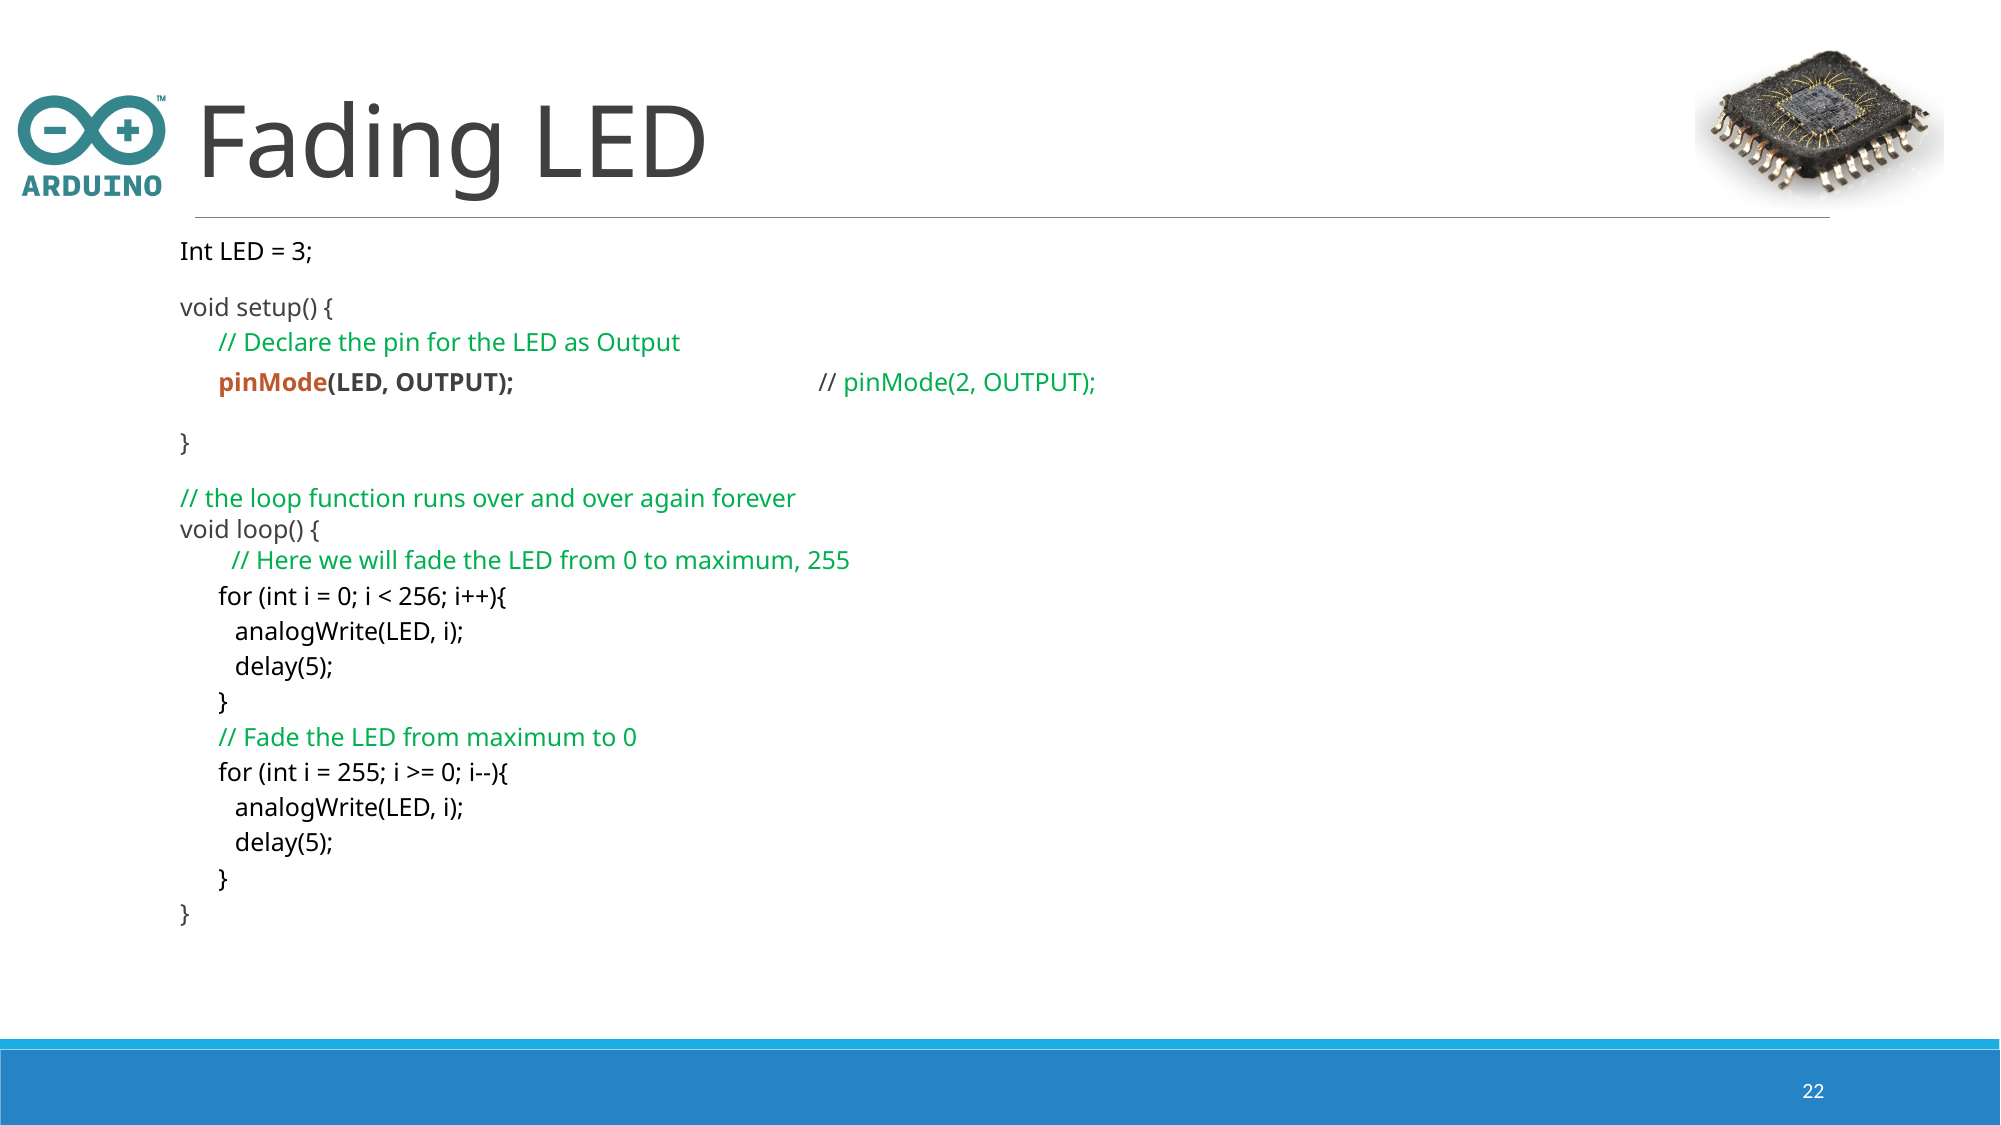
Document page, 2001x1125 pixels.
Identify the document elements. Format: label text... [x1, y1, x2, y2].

title Fading LED [180, 47, 1700, 206]
list Int LED = 3; void setup() { // Declare the pin for the LED as Output pinMode(LED, OUTPUT); // pinMode(2, OUTPUT); } // the loop function runs over and over again forever void loop() { // Here we will fade the LED from 0 to maximum, 255 for (int i = 0; i < 256; i++){ analogWrite(LED, i); delay(5); } // Fade the LED from maximum to 0 for (int i = 255; i >= 0; i--){ analogWrite(LED, i); delay(5); } } [180, 231, 1830, 1022]
picture [1695, 37, 1944, 209]
slide_number 22 [1624, 1059, 1840, 1120]
picture [4, 89, 180, 202]
